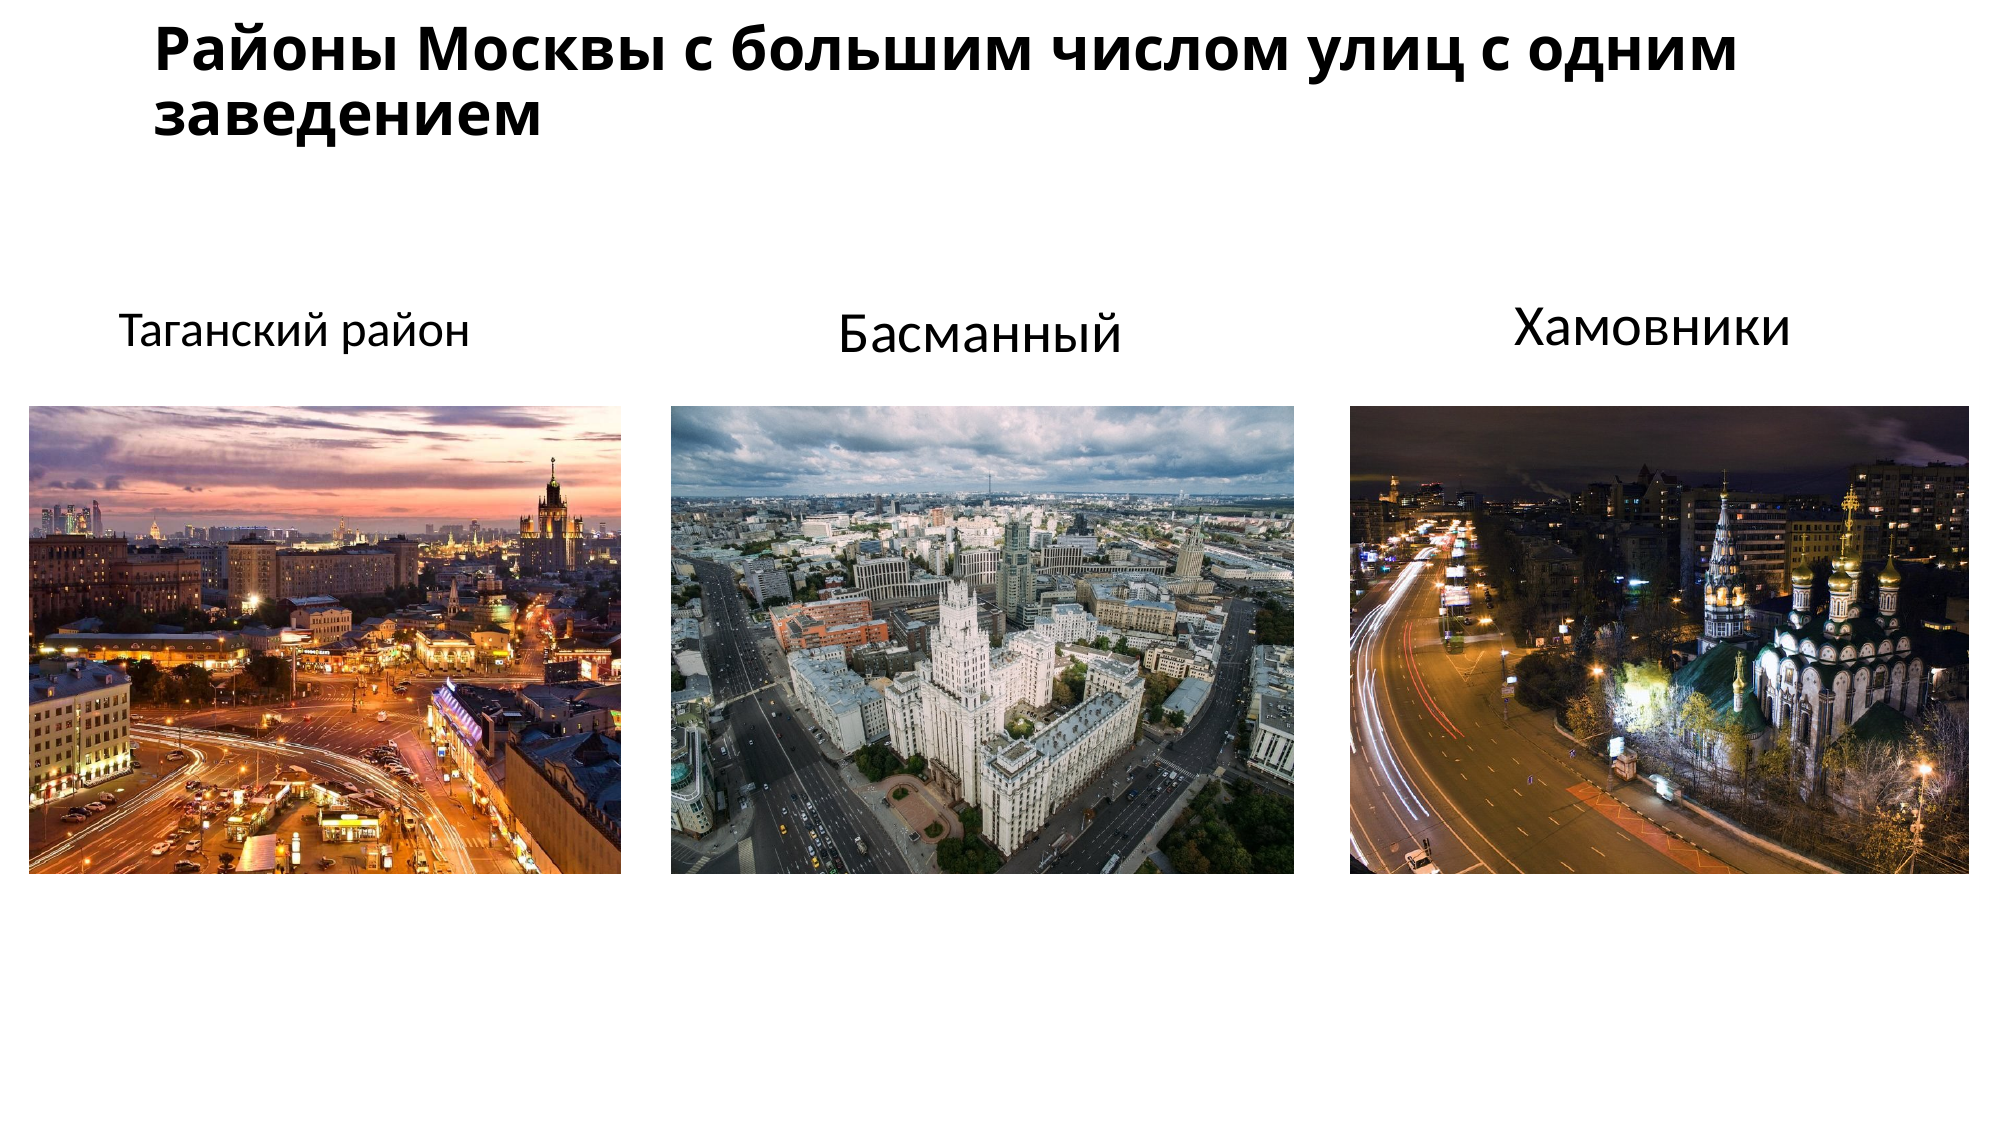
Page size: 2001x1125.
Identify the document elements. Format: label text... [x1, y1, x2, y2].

title Районы Москвы с большим числом улиц с одним заведением [138, 0, 1863, 157]
picture [29, 406, 621, 874]
text_box Басманный [823, 286, 1141, 372]
picture [1350, 406, 1969, 874]
picture [671, 406, 1294, 874]
text_box Хамовники [1500, 279, 1817, 365]
list Таганский район [103, 296, 547, 366]
